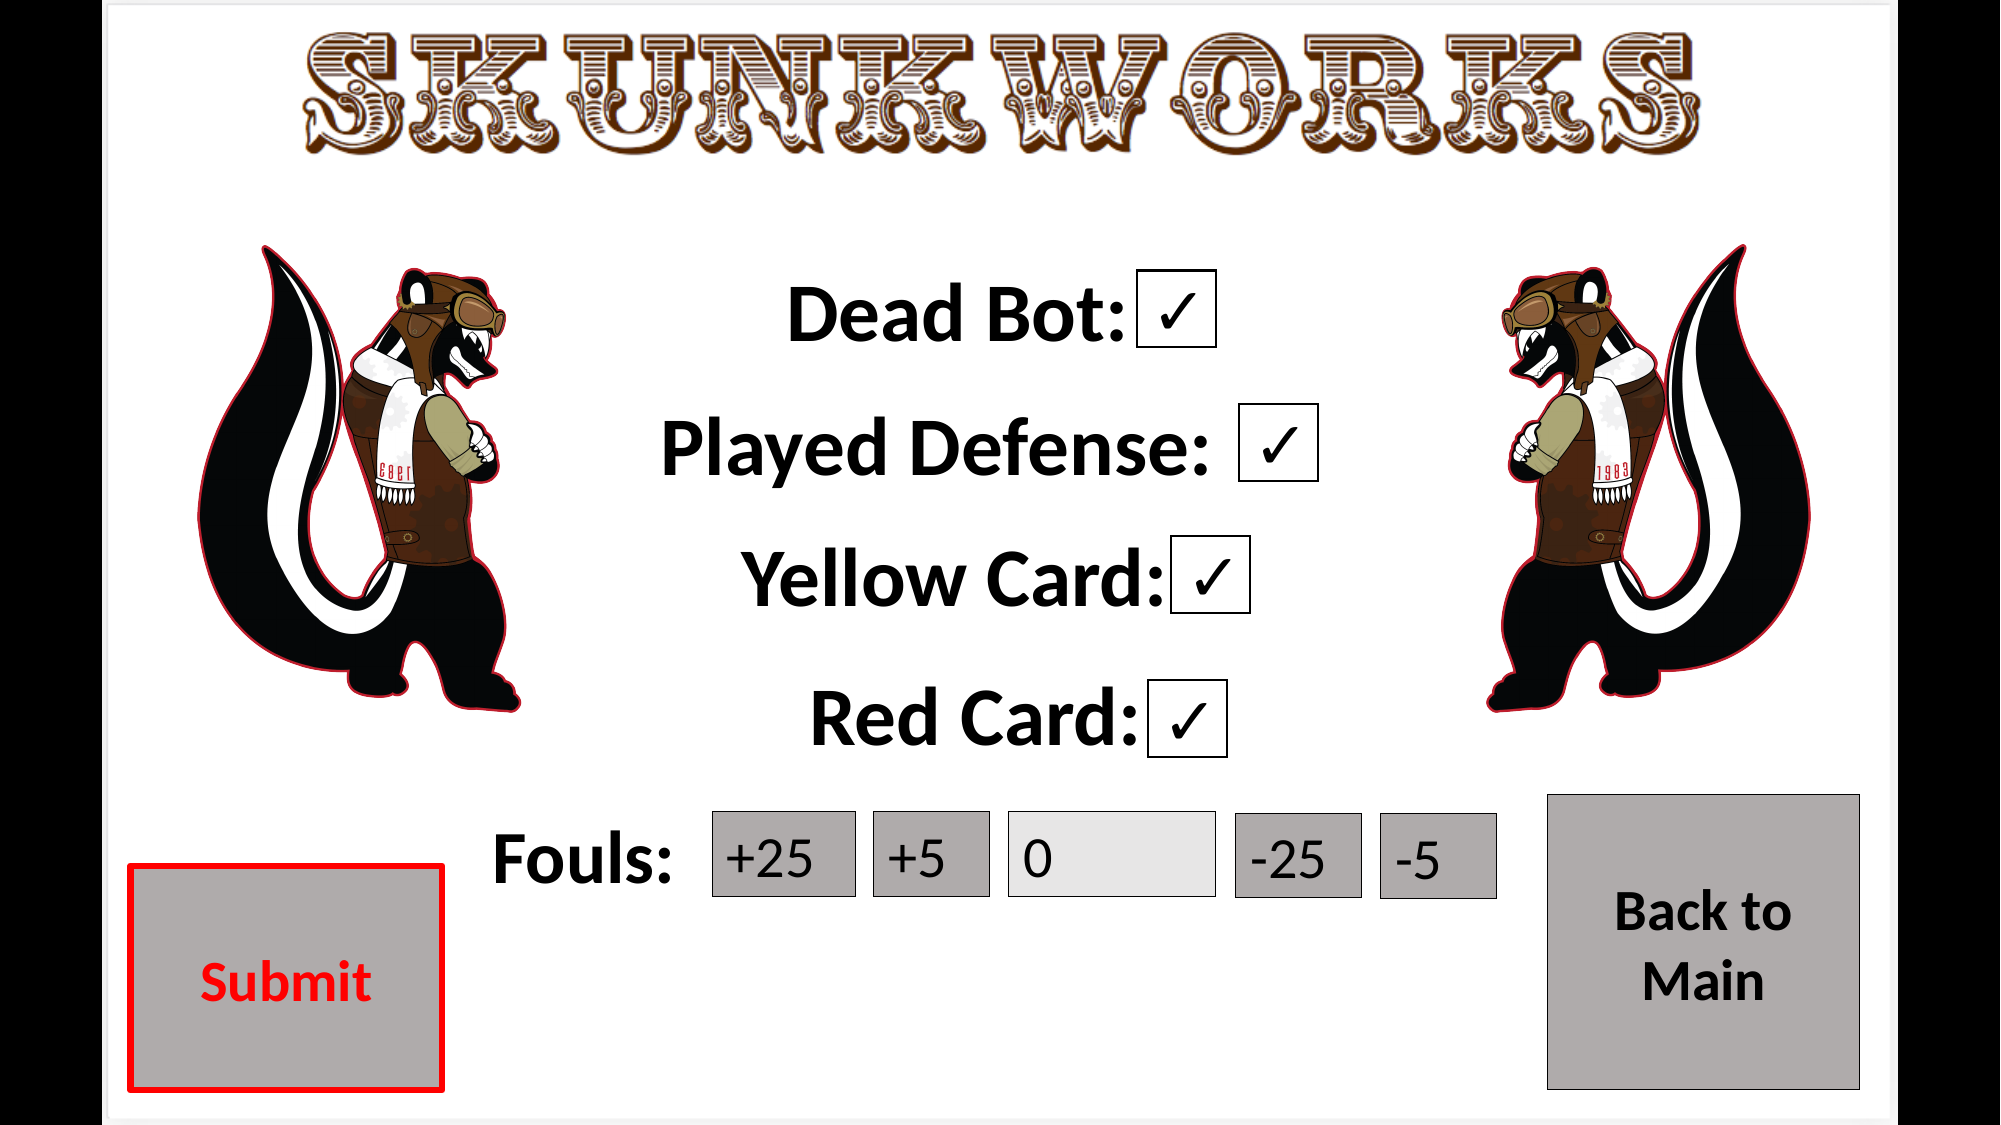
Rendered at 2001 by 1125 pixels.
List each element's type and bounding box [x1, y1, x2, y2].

picture [102, 0, 1898, 1125]
